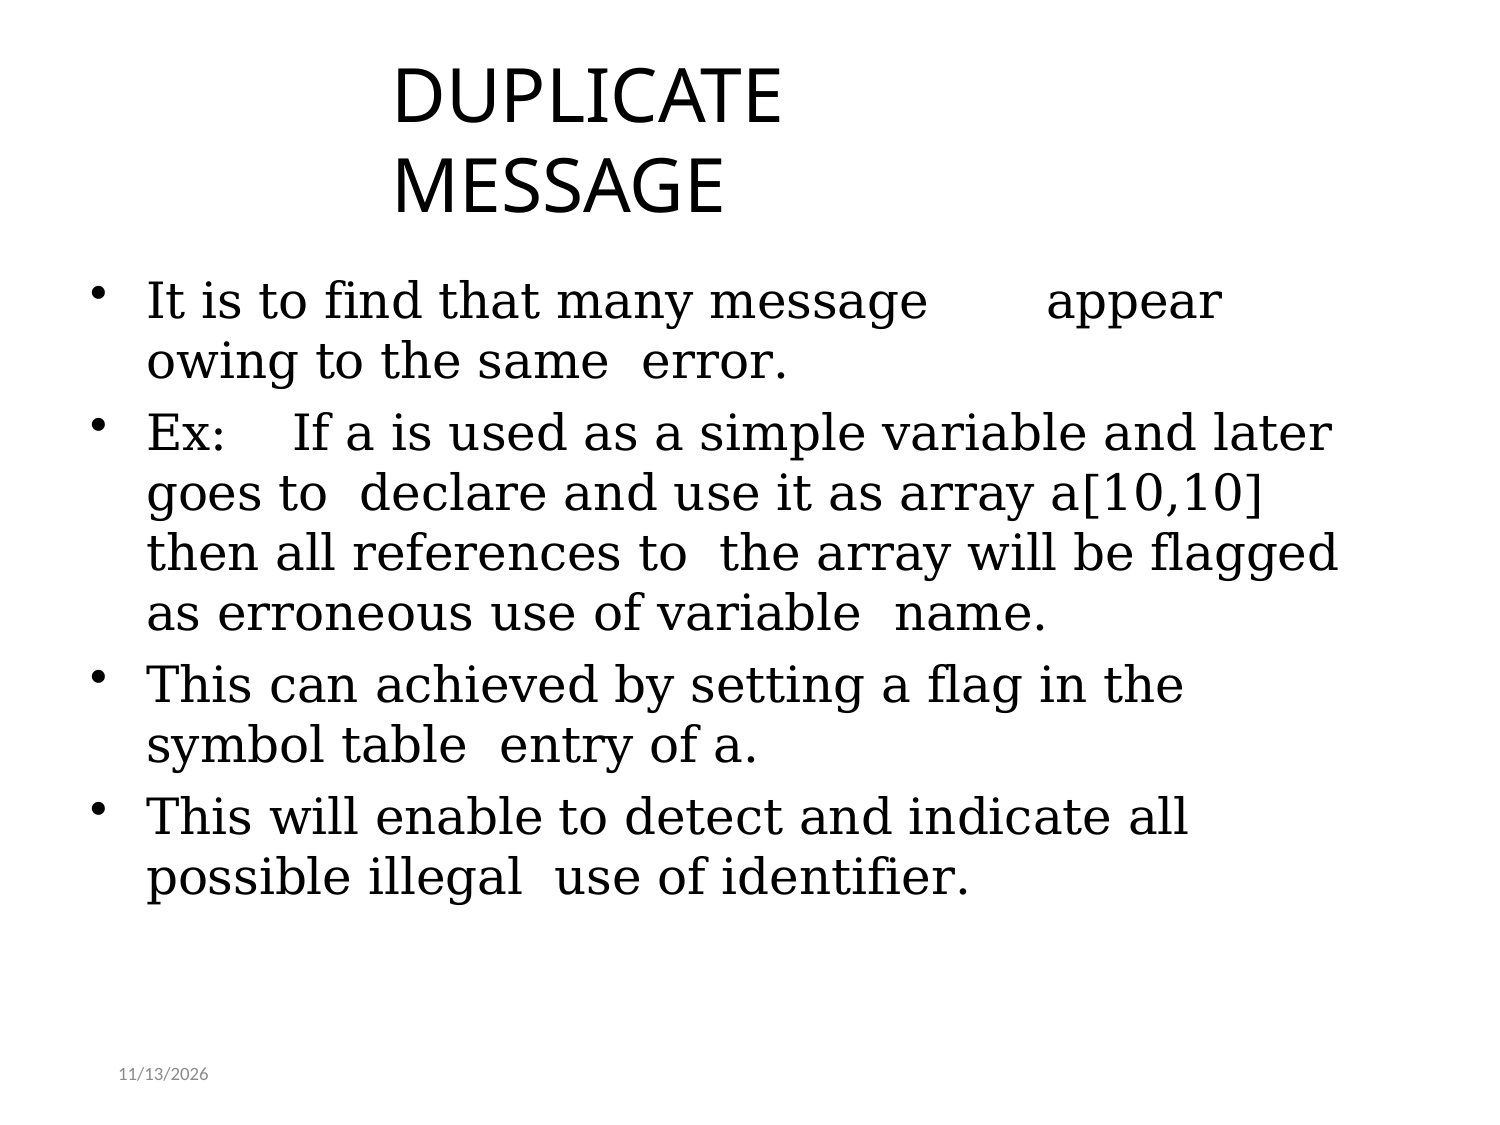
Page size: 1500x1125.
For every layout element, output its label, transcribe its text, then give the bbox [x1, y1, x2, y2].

text_box It is to find that many message appear owing to the same error. Ex: If a is used as a simple variable and later goes to declare and use it as array a[10,10] then all references to the array will be flagged as erroneous use of variable name. This can achieved by setting a flag in the symbol table entry of a. This will enable to detect and indicate all possible illegal use of identifier. [87, 266, 1370, 905]
title DUPLICATE MESSAGE [389, 41, 1112, 232]
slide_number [103, 1042, 441, 1103]
